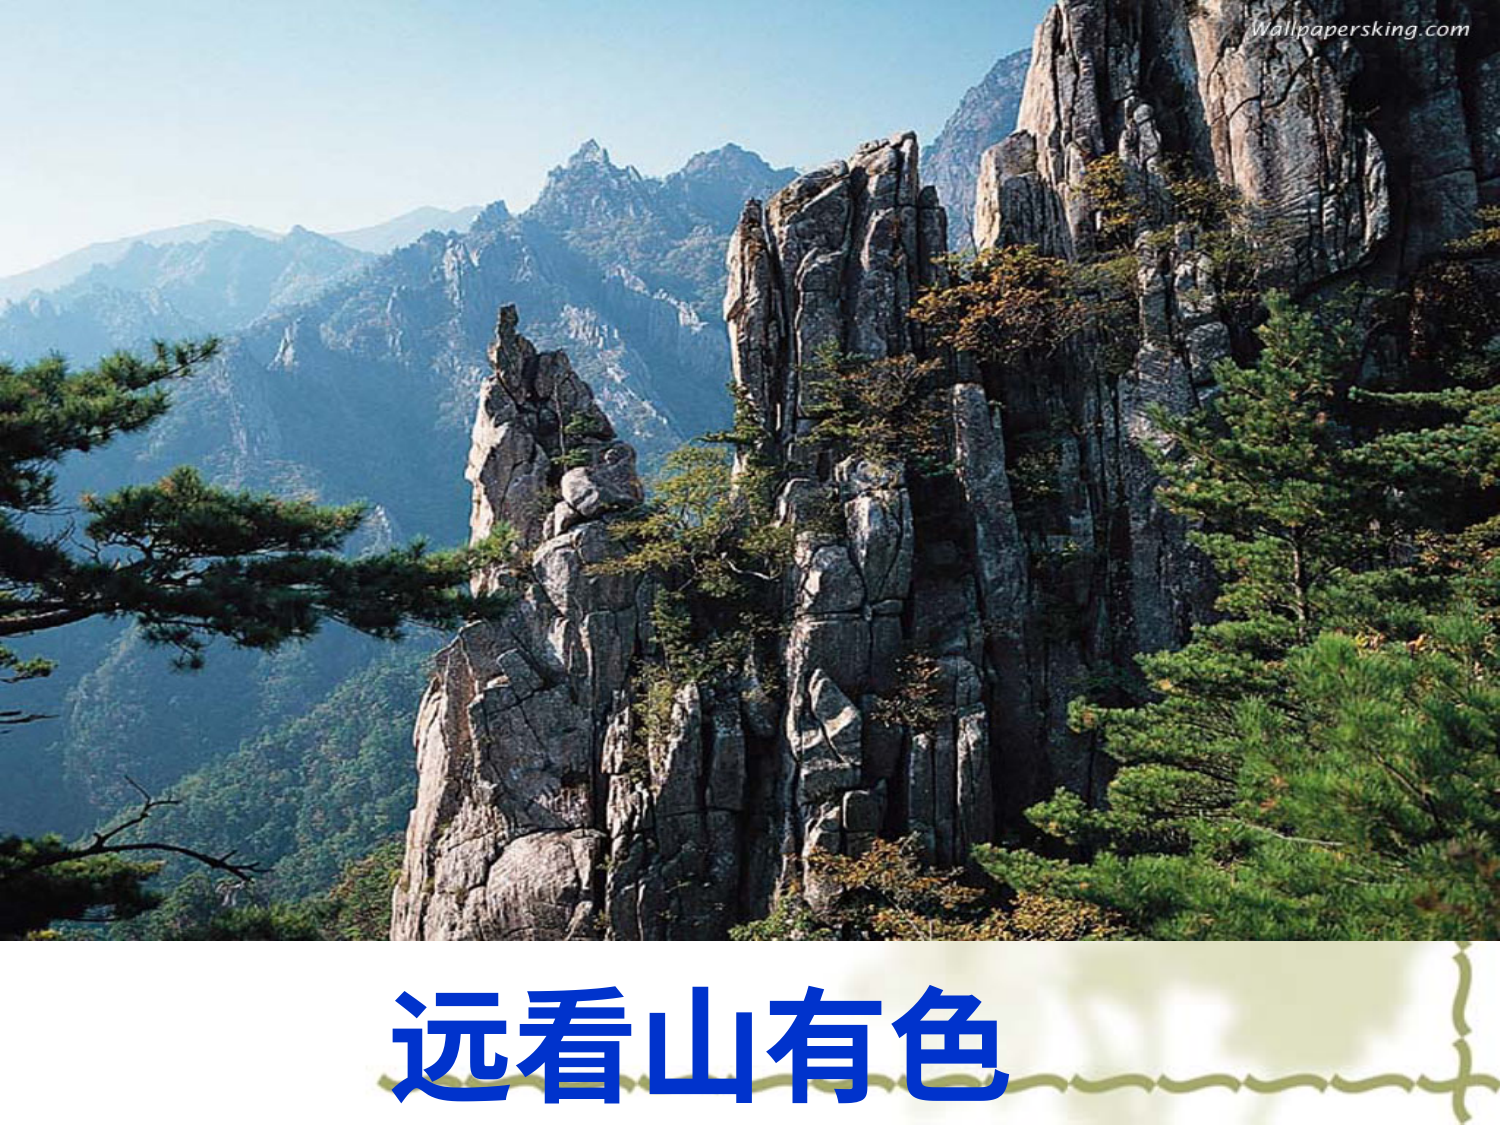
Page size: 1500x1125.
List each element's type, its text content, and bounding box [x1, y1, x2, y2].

picture [0, 0, 1500, 1125]
text_box 远看山有色 [373, 959, 1029, 1125]
